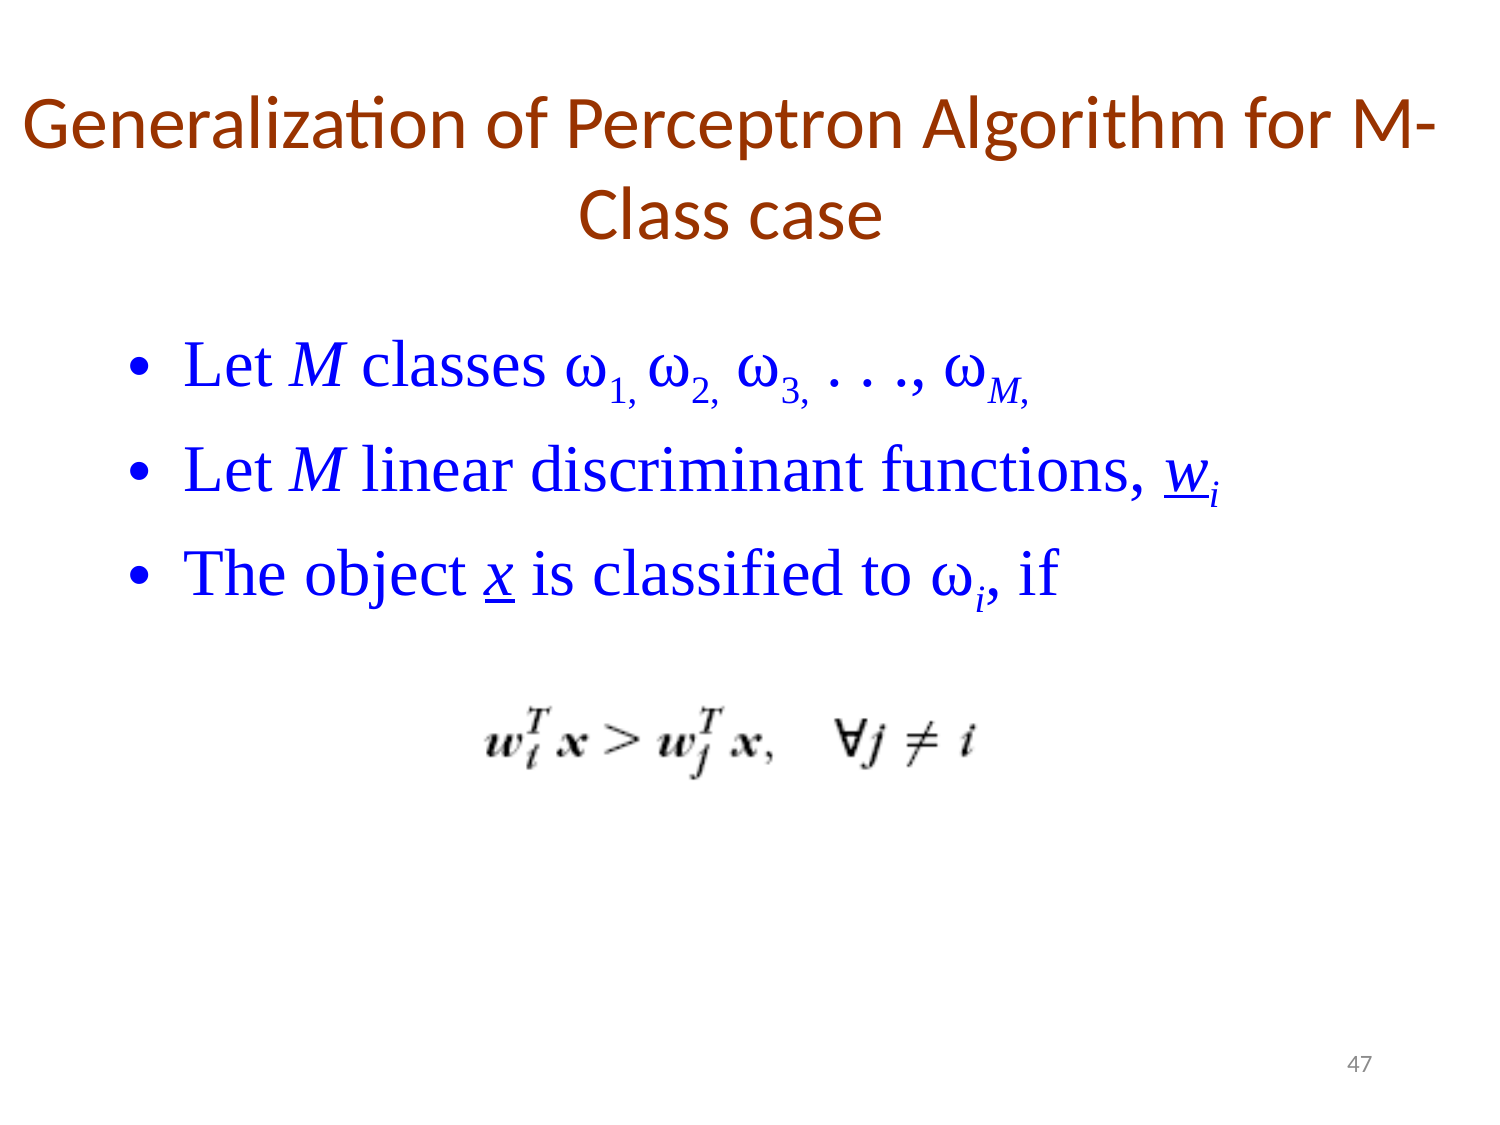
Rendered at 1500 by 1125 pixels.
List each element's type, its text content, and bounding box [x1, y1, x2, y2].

picture [449, 674, 1038, 813]
title Generalization of Perceptron Algorithm for M- Class case [0, 65, 1463, 263]
text_box 47 [1074, 1024, 1388, 1100]
list Let M classes ω1, ω2, ω3, . . ., ωM, Let M linear discriminant functions, wi The object x is classified to ωi, if [112, 312, 1475, 750]
